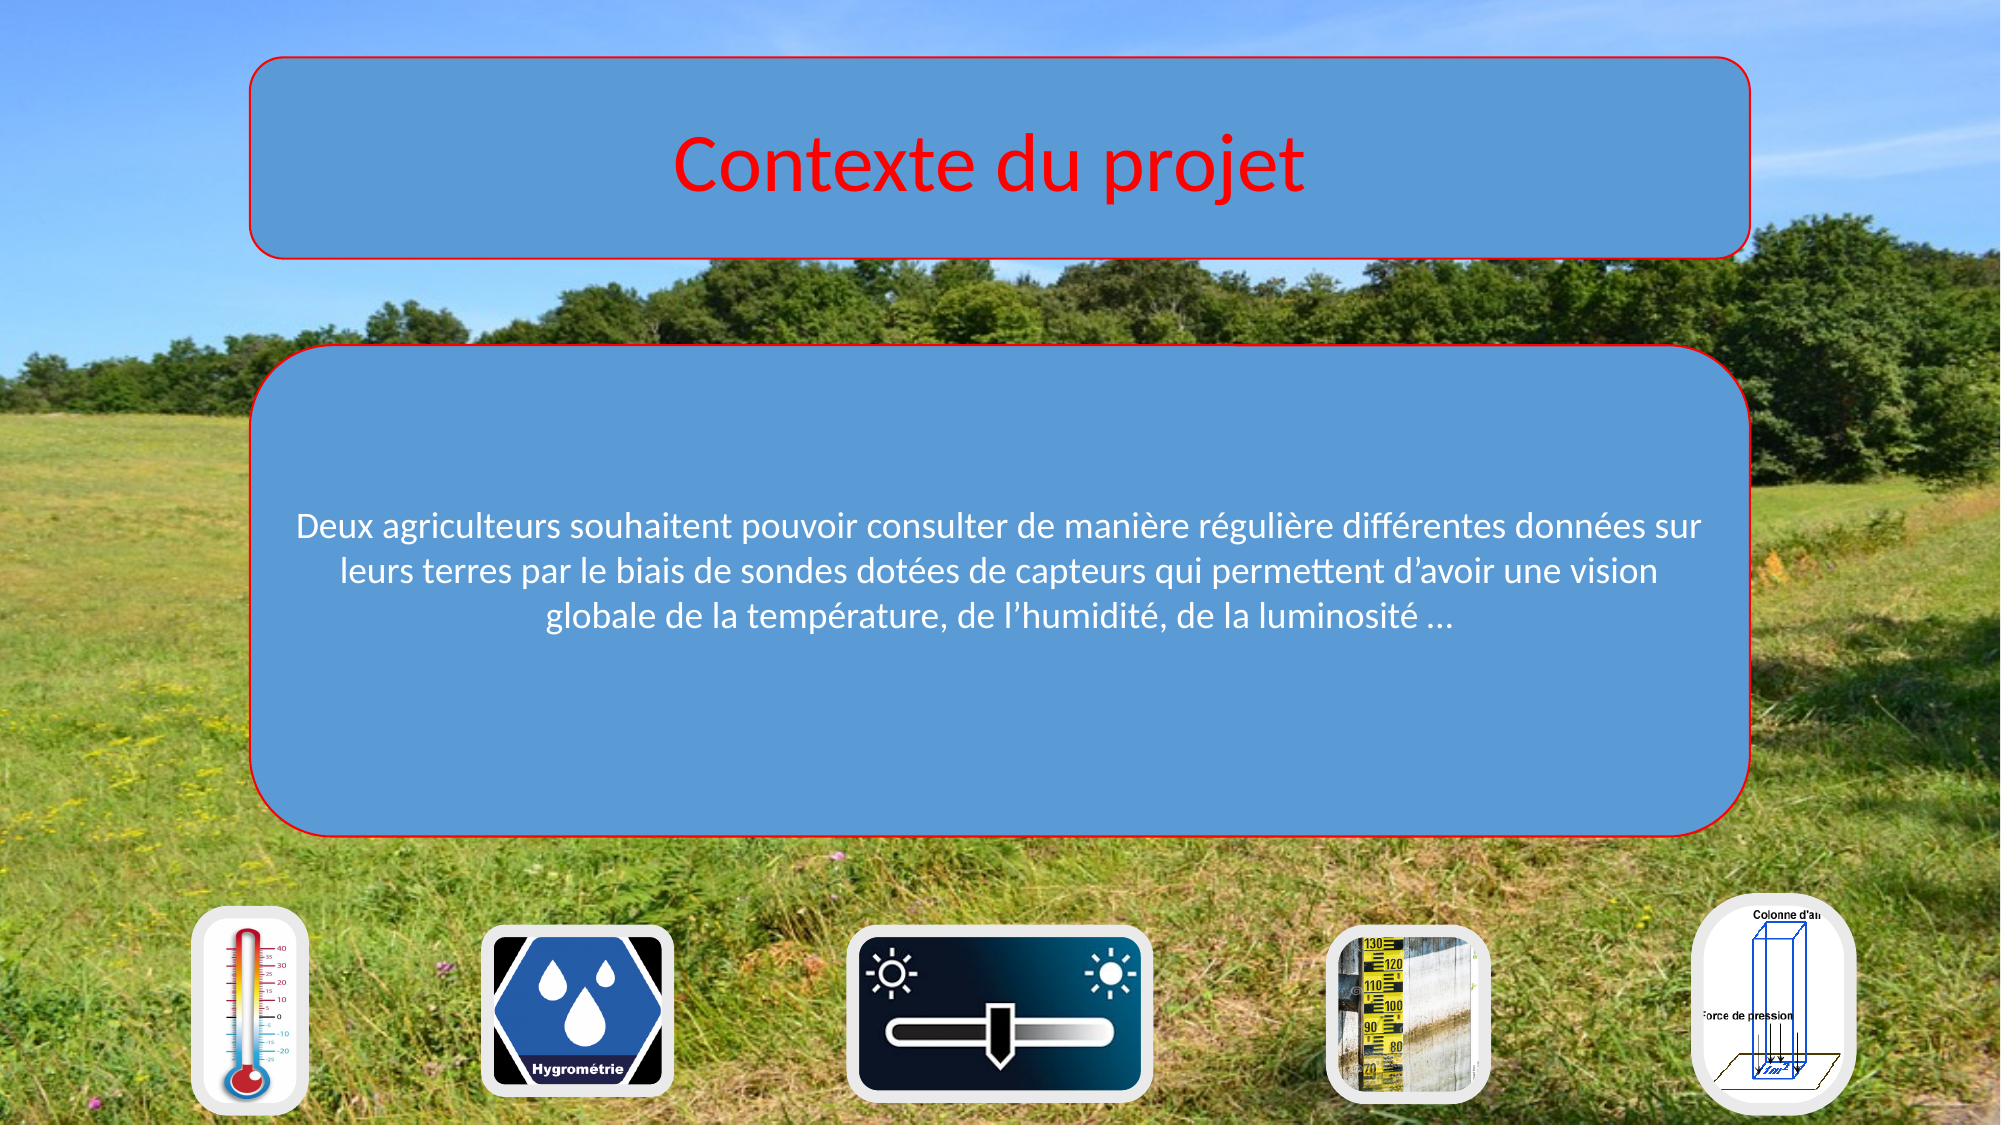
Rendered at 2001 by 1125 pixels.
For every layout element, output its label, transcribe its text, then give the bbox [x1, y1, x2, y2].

picture [0, 0, 2001, 1125]
text_box Contexte du projet [248, 56, 1751, 260]
text_box Deux agriculteurs souhaitent pouvoir consulter de manière régulière différentes données sur leurs terres par le biais de sondes dotées de capteurs qui permettent d’avoir une vision globale de la température, de l’humidité, de la luminosité … [248, 344, 1751, 838]
subtitle [249, 769, 1750, 885]
